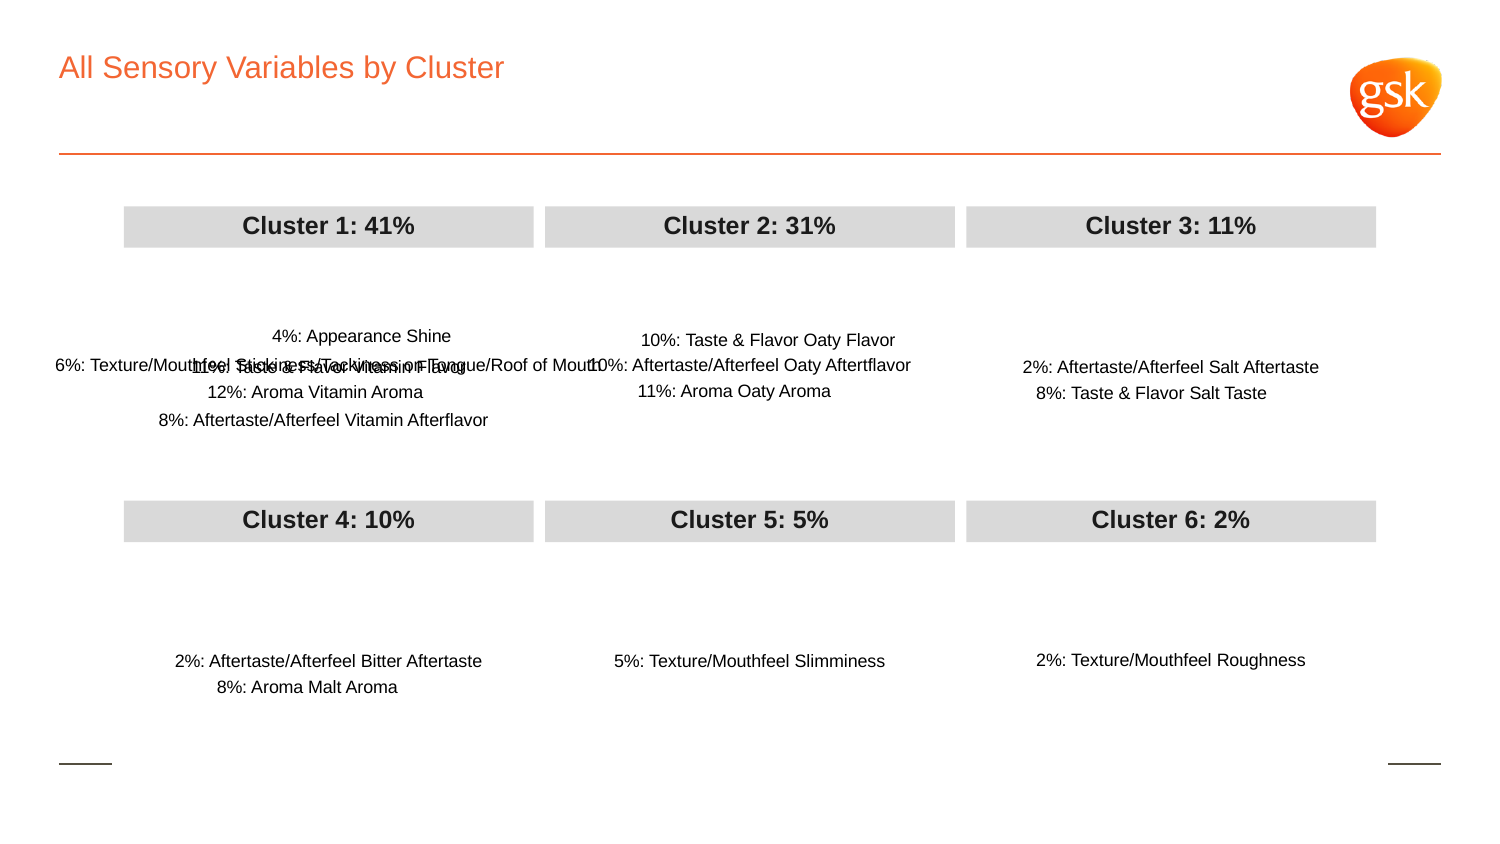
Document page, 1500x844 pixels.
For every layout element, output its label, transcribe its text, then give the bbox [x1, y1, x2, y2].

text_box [112, 194, 1388, 796]
title All Sensory Variables by Cluster [58, 47, 1302, 86]
picture [1333, 38, 1457, 157]
